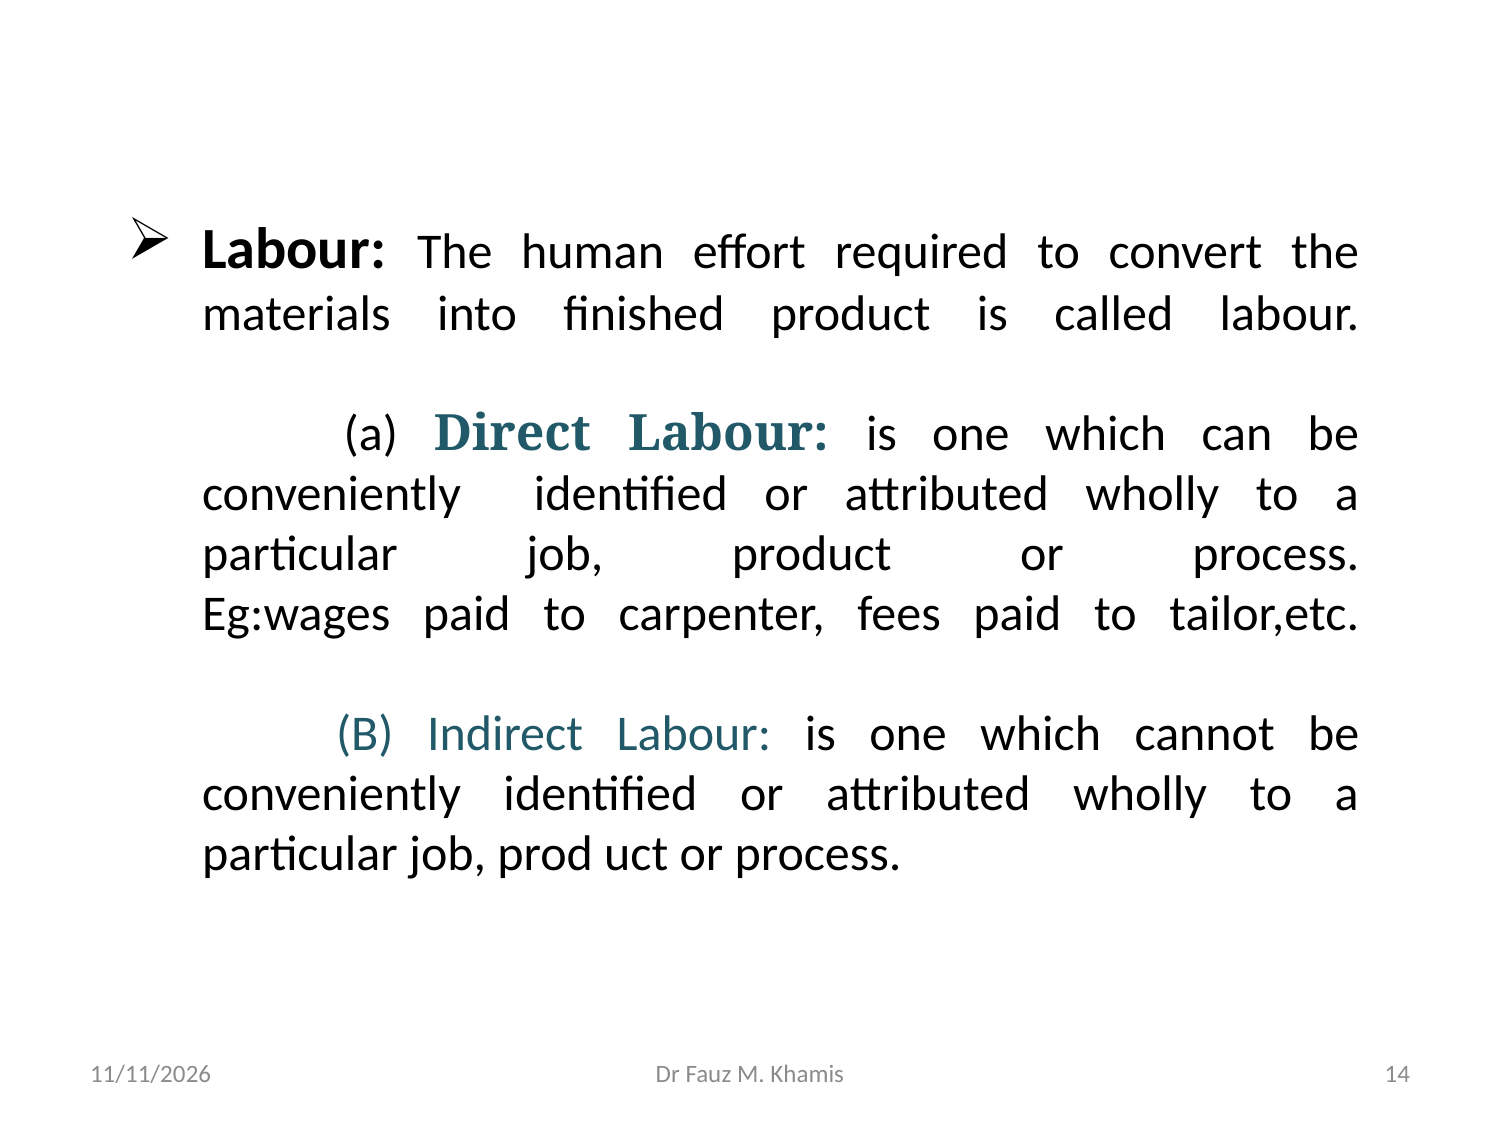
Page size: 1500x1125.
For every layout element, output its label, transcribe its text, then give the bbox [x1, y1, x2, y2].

title Labour: The human effort required to convert the materials into finished product is called labour. (a) Direct Labour: is one which can be conveniently identified or attributed wholly to a particular job, product or process. Eg:wages paid to carpenter, fees paid to tailor,etc. (B) Indirect Labour: is one which cannot be conveniently identified or attributed wholly to a particular job, prod uct or process. [112, 101, 1375, 990]
slide_number 14 [1074, 1042, 1425, 1103]
footer Dr Fauz M. Khamis [512, 1042, 988, 1103]
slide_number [75, 1042, 425, 1103]
